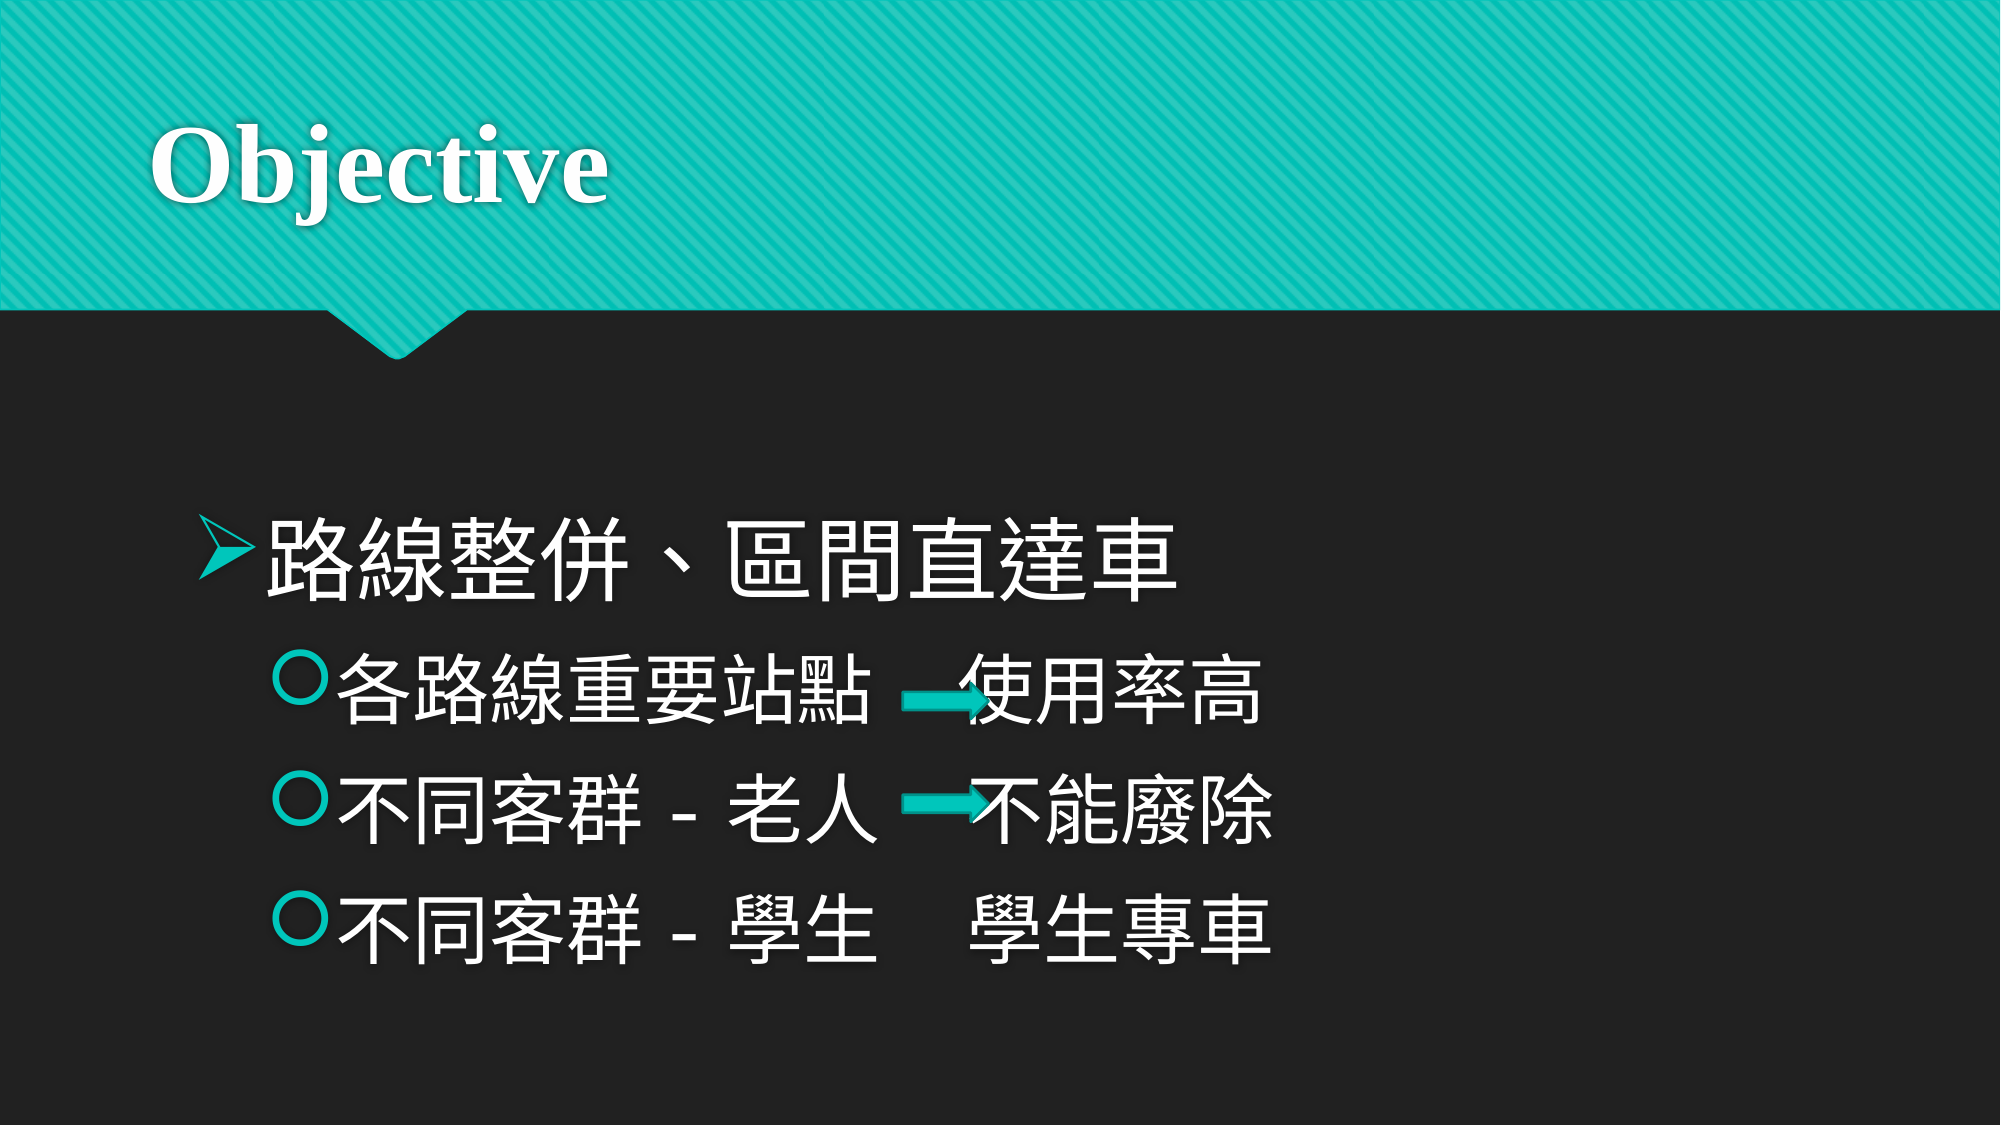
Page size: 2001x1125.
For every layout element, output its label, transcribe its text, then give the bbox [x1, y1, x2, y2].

list 路線整併、區間直達車 各路線重要站點-使用率高 不同客群-老人 不能廢除 不同客群-學生 學生專車 [176, 395, 1936, 1007]
text_box [901, 784, 990, 824]
title Objective [132, 73, 1868, 233]
text_box [901, 681, 990, 721]
